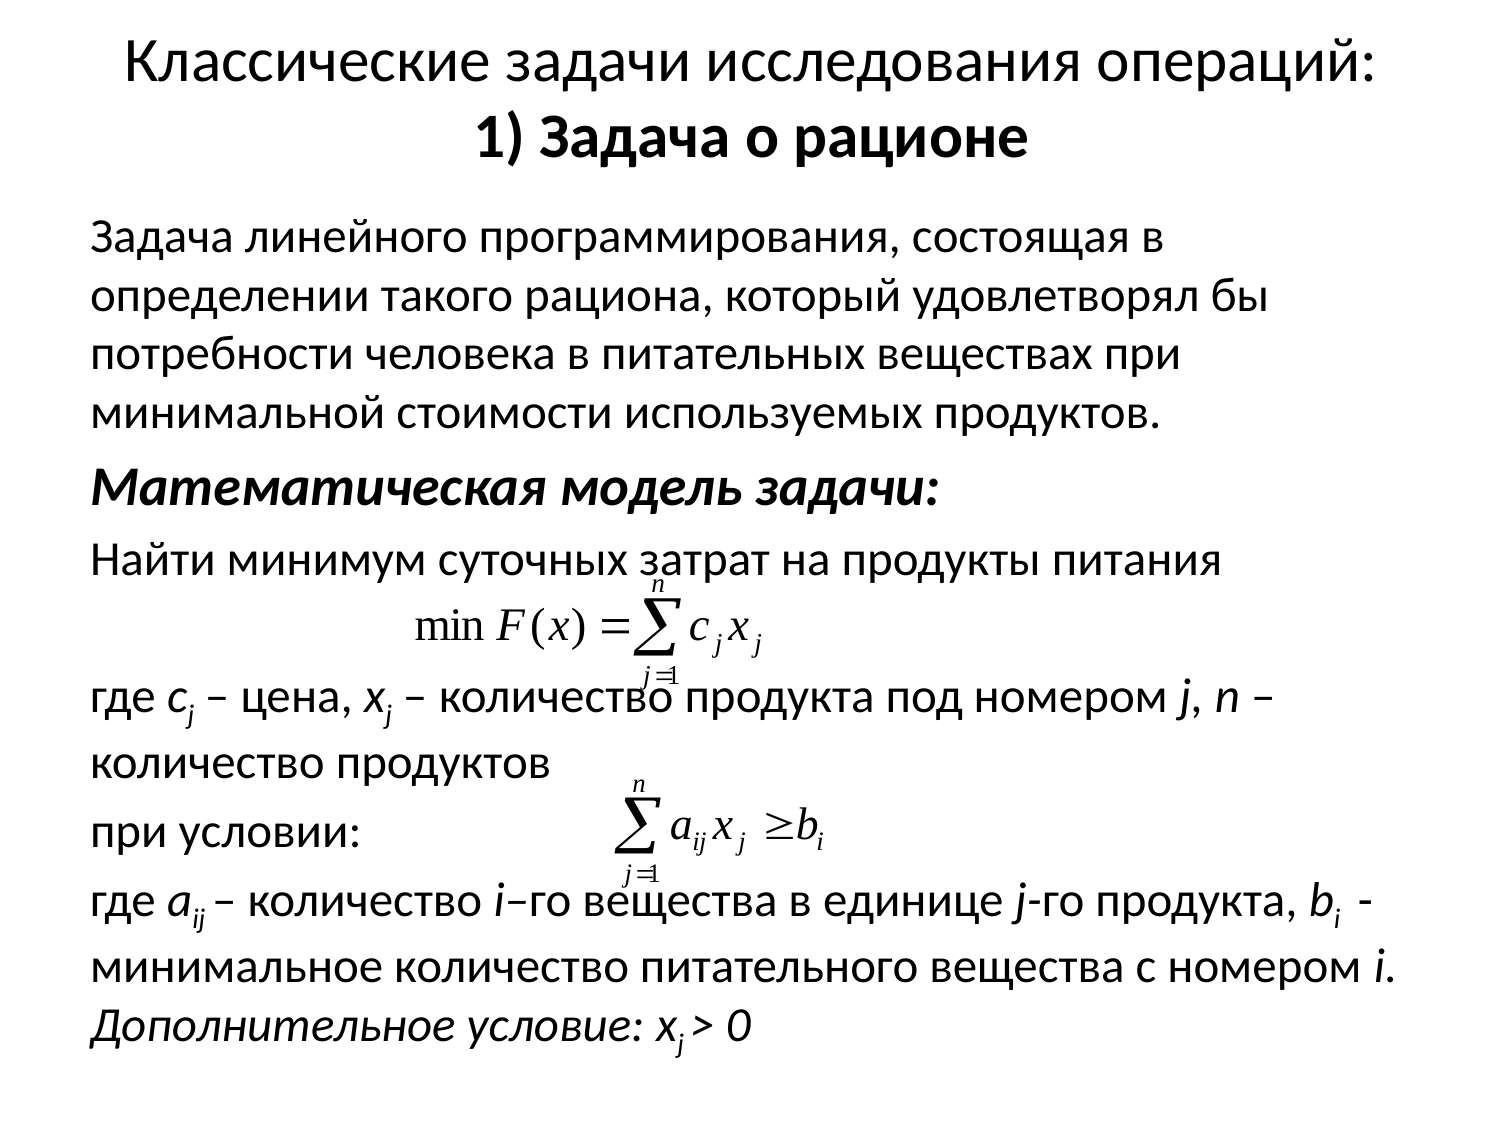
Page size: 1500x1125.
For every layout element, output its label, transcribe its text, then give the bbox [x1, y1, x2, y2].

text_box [607, 762, 833, 897]
title Классические задачи исследования операций: 1) Задача о рационе [76, 0, 1427, 188]
list Задача линейного программирования, состоящая в определении такого рациона, который удовлетворял бы потребности человека в питательных веществах при минимальной стоимости используемых продуктов. Математическая модель задачи: Найти минимум суточных затрат на продукты питания где сj – цена, xj – количество продукта под номером j, n – количество продуктов при условии: где aij – количество i–го вещества в единице j-го продукта, bi - минимальное количество питательного вещества с номером i. Дополнительное условие: xj > 0 [75, 196, 1425, 1083]
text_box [407, 562, 774, 700]
